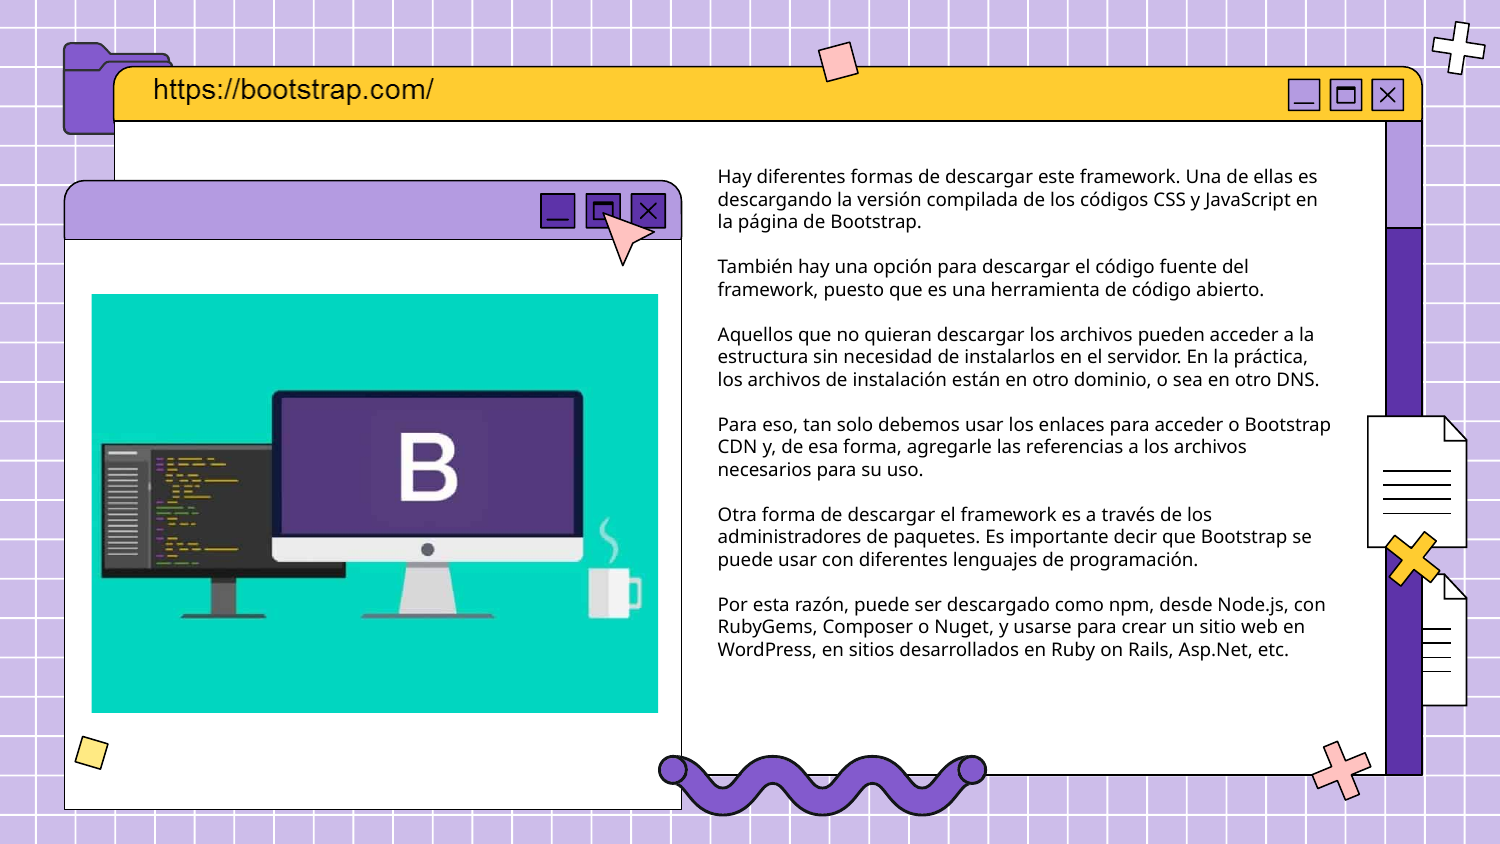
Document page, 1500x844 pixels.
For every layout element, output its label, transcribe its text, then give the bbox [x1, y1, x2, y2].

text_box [657, 754, 988, 817]
text_box [75, 736, 108, 770]
text_box [818, 42, 859, 82]
text_box [603, 212, 655, 266]
picture [135, 62, 473, 125]
text_box [1312, 741, 1371, 801]
subtitle Hay diferentes formas de descargar este framework. Una de ellas es descargando la versión compilada de los códigos CSS y JavaScript en la página de Bootstrap. También hay una opción para descargar el código fuente del framework, puesto que es una herramienta de código abierto. Aquellos que no quieran descargar los archivos pueden acceder a la estructura sin necesidad de instalarlos en el servidor. En la práctica, los archivos de instalación están en otro dominio, o sea en otro DNS. Para eso, tan solo debemos usar los enlaces para acceder o Bootstrap CDN y, de esa forma, agregarle las referencias a los archivos necesarios para su uso. Otra forma de descargar el framework es a través de los administradores de paquetes. Es importante decir que Bootstrap se puede usar con diferentes lenguajes de programación. Por esta razón, puede ser descargado como npm, desde Node.js, con RubyGems, Composer o Nuget, y usarse para crear un sitio web en WordPress, en sitios desarrollados en Ruby on Rails, Asp.Net, etc. [702, 150, 1353, 738]
text_box [1389, 558, 1440, 587]
text_box [1432, 21, 1486, 75]
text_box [1366, 415, 1468, 549]
picture [91, 293, 659, 714]
